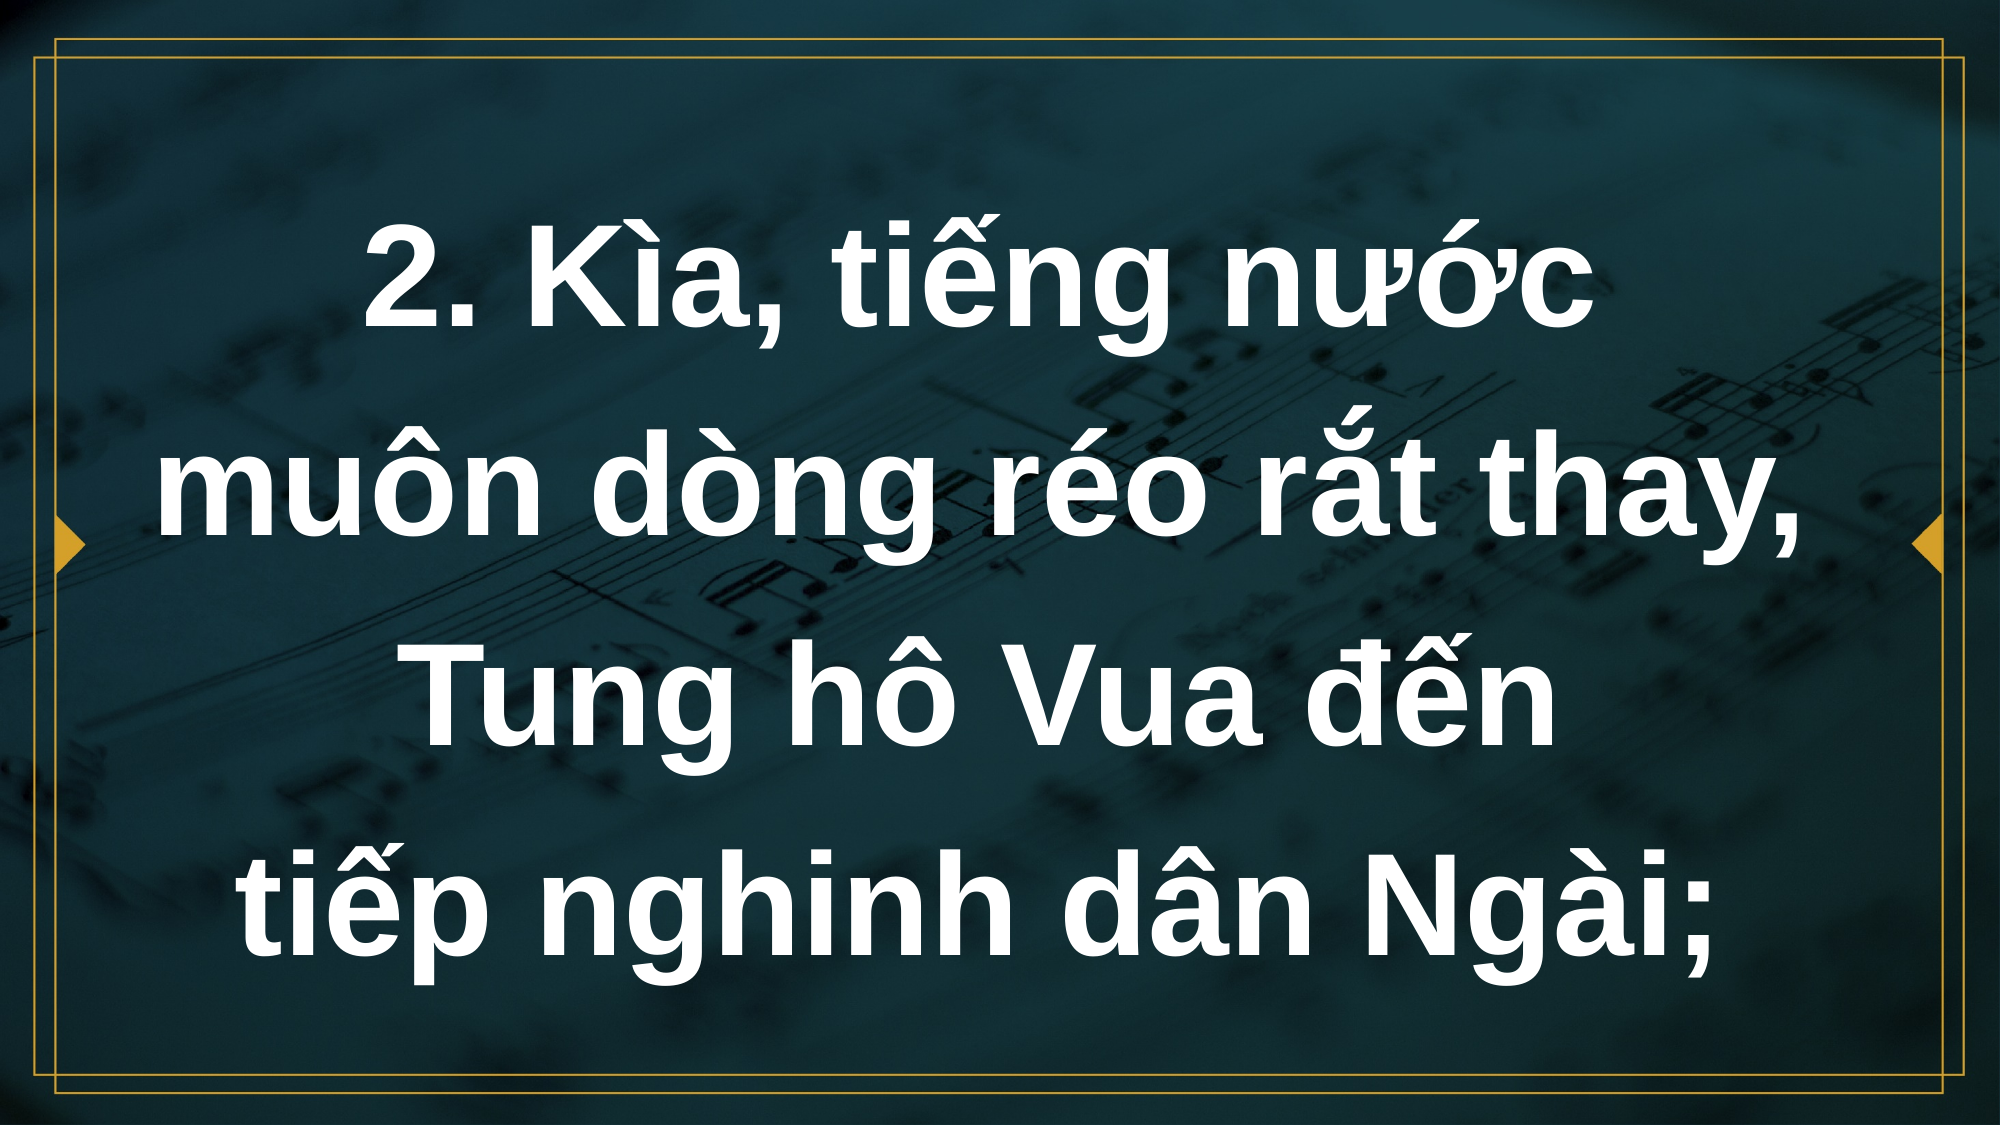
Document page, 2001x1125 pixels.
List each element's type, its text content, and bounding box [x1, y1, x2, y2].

title 2. Kìa, tiếng nước muôn dòng réo rắt thay, Tung hô Vua đến tiếp nghinh dân Ngài; [55, 53, 1945, 1077]
picture [0, 0, 2000, 1125]
